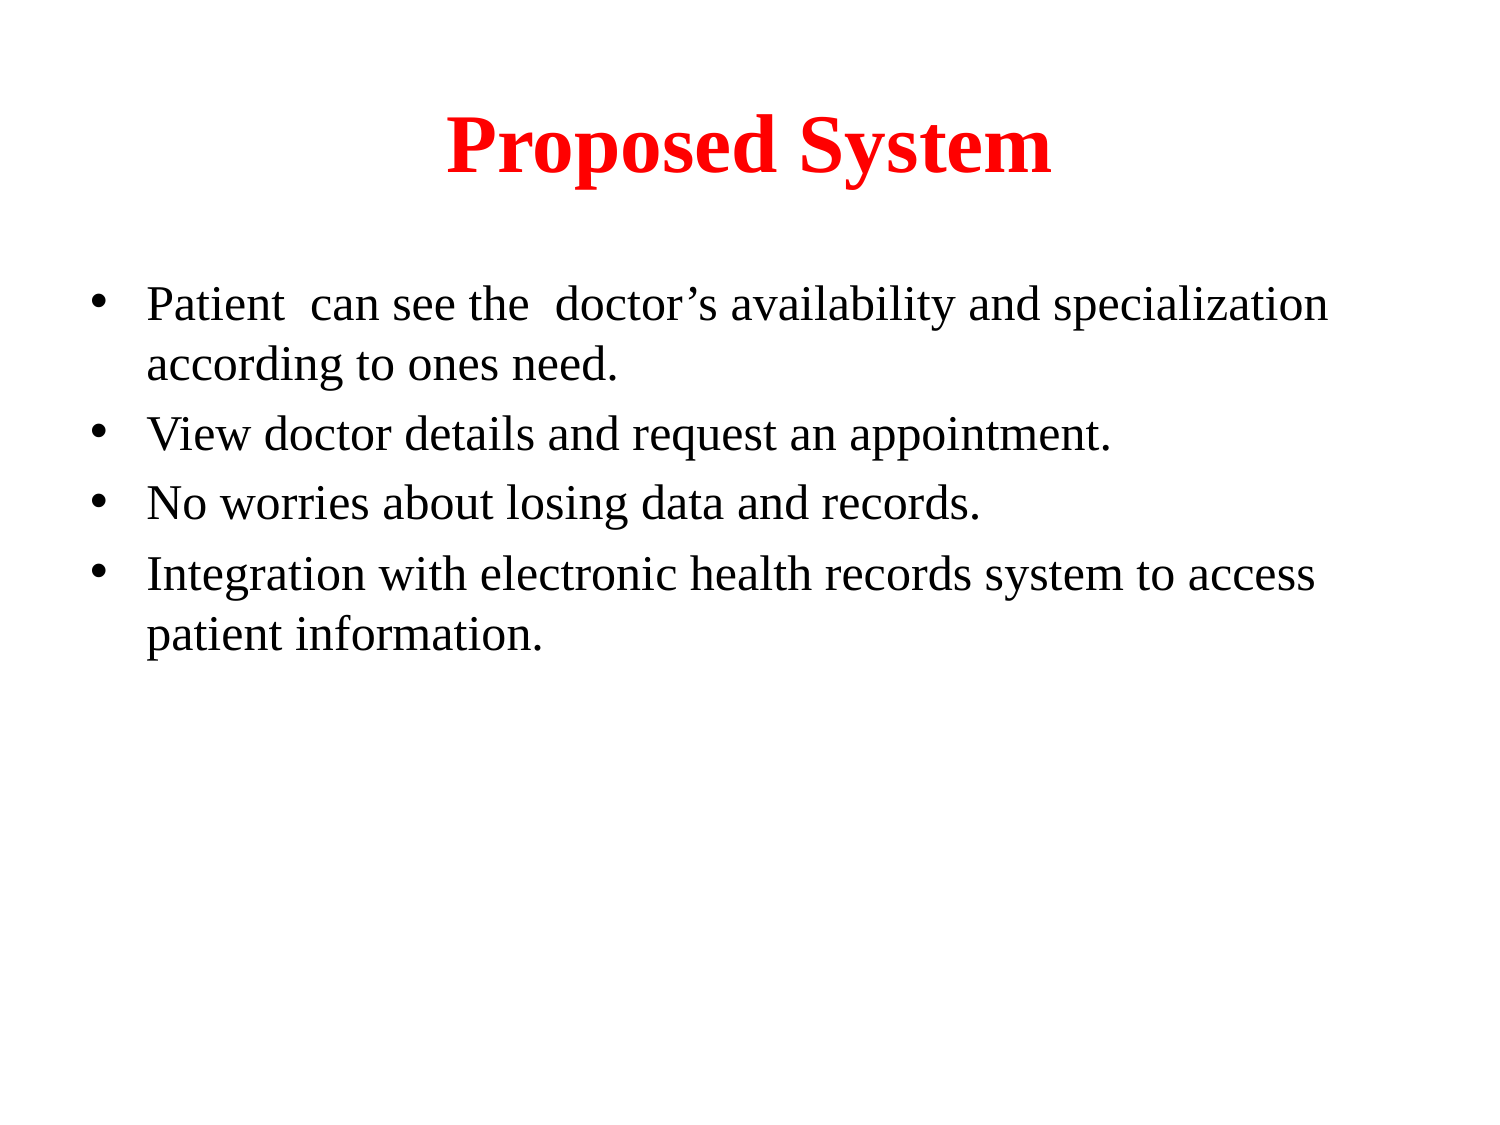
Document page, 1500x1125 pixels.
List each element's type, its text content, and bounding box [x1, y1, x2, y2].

list Patient can see the doctor’s availability and specialization according to ones need. View doctor details and request an appointment. No worries about losing data and records. Integration with electronic health records system to access patient information. [75, 262, 1425, 1005]
title Proposed System [75, 45, 1425, 233]
